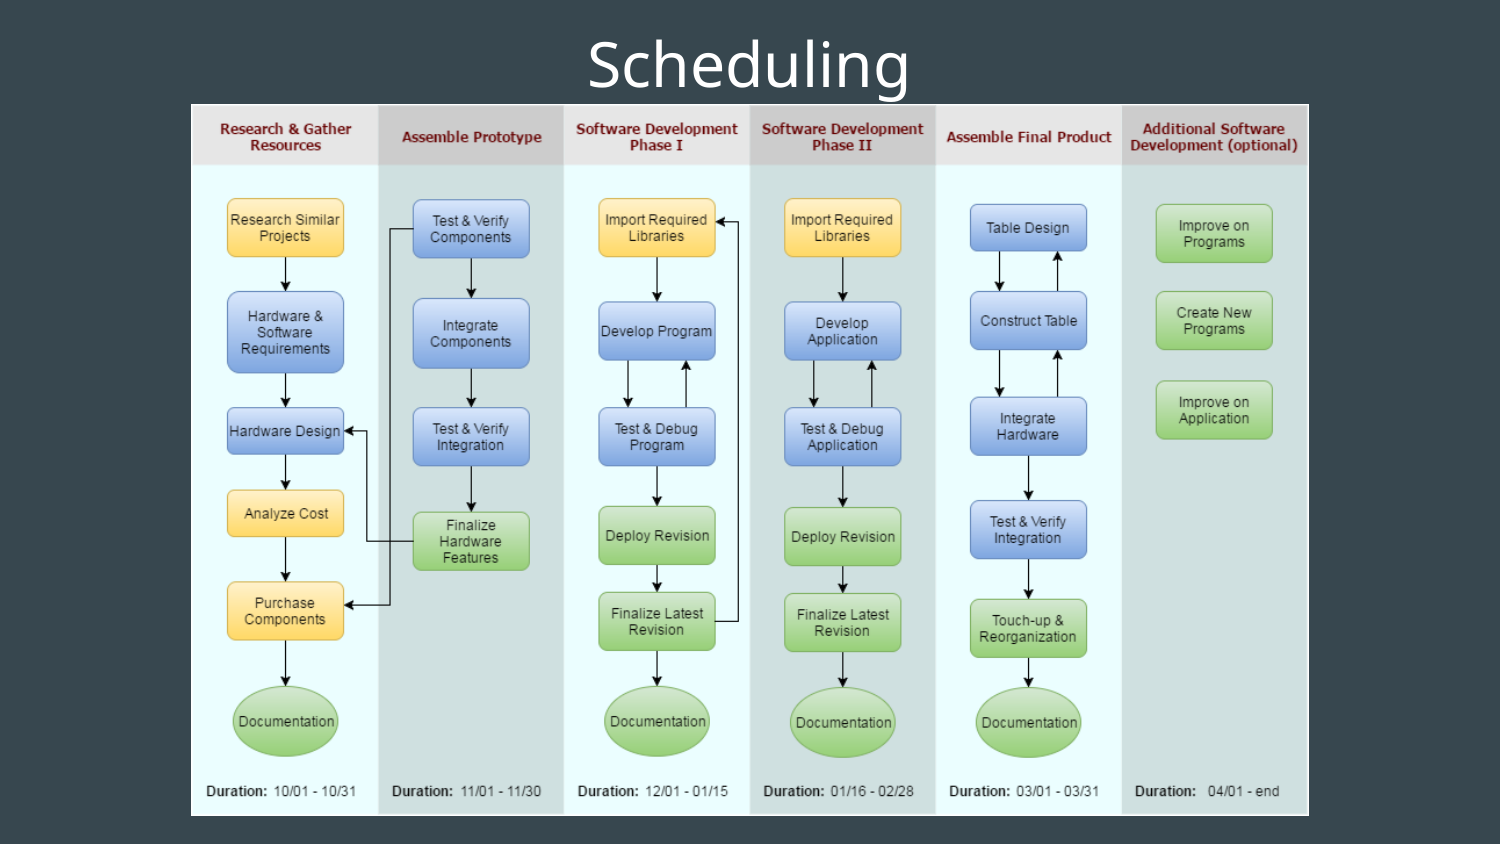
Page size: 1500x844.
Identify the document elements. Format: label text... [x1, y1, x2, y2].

picture [191, 104, 1309, 816]
title Scheduling [51, 10, 1449, 105]
